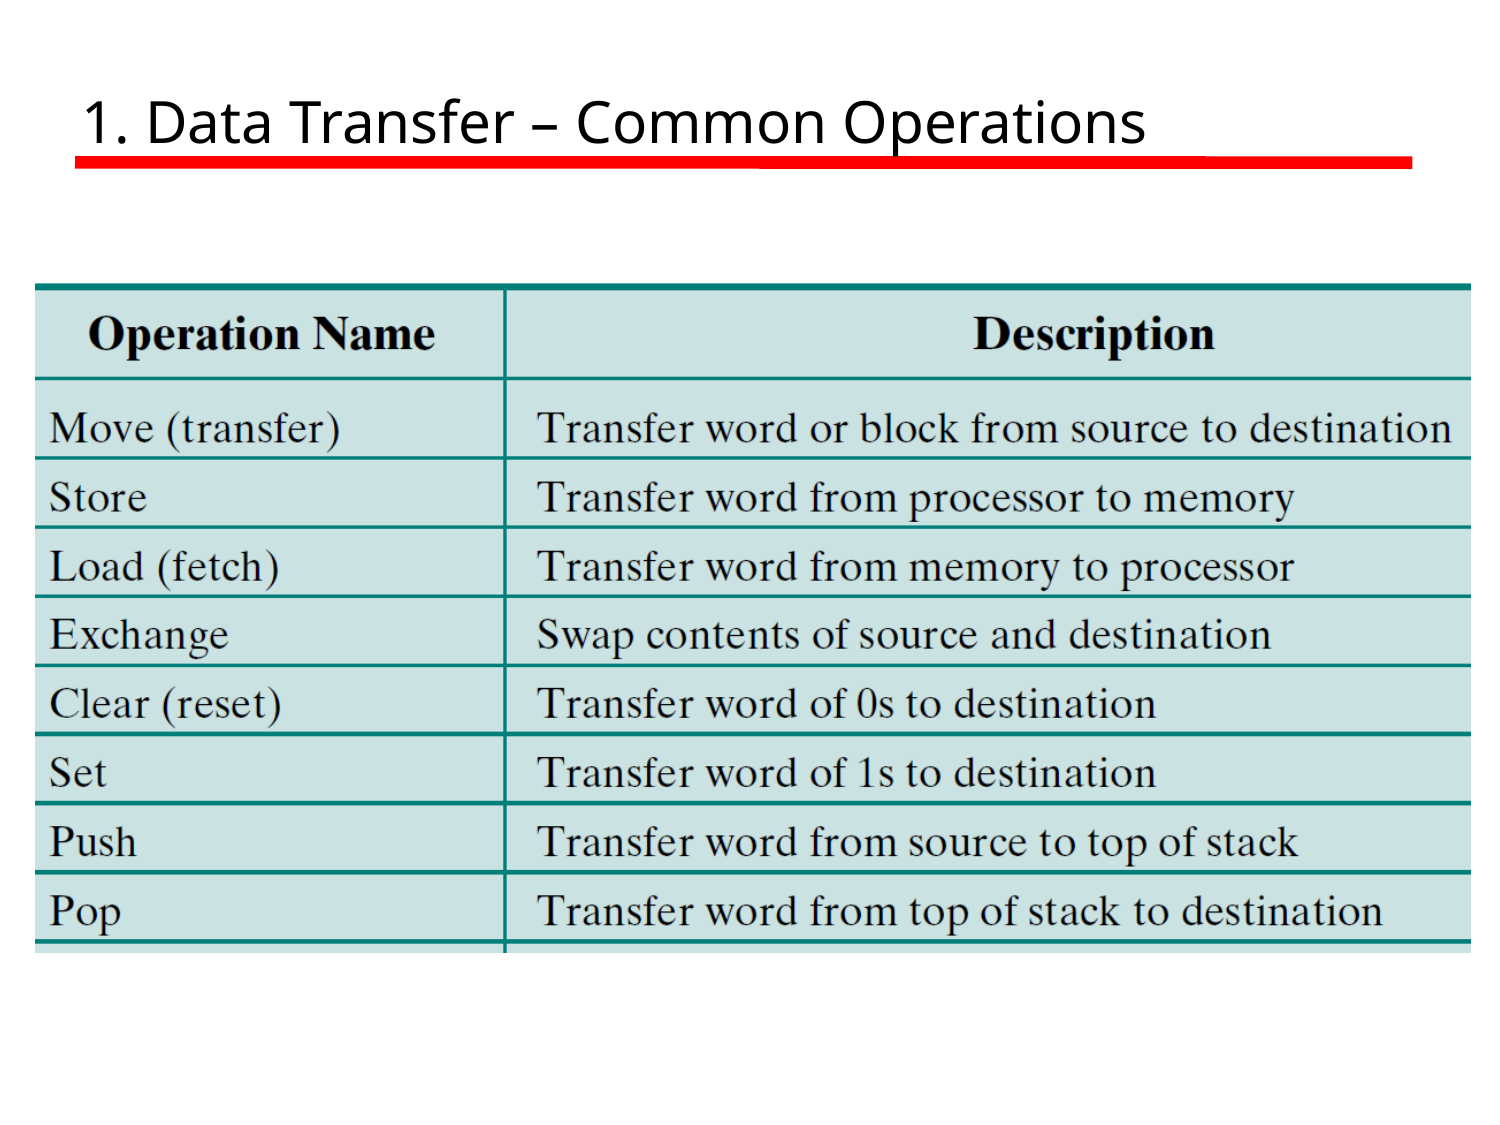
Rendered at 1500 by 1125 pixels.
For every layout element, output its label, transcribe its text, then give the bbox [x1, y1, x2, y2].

picture [35, 280, 1471, 953]
title 1. Data Transfer – Common Operations [66, 24, 1413, 163]
